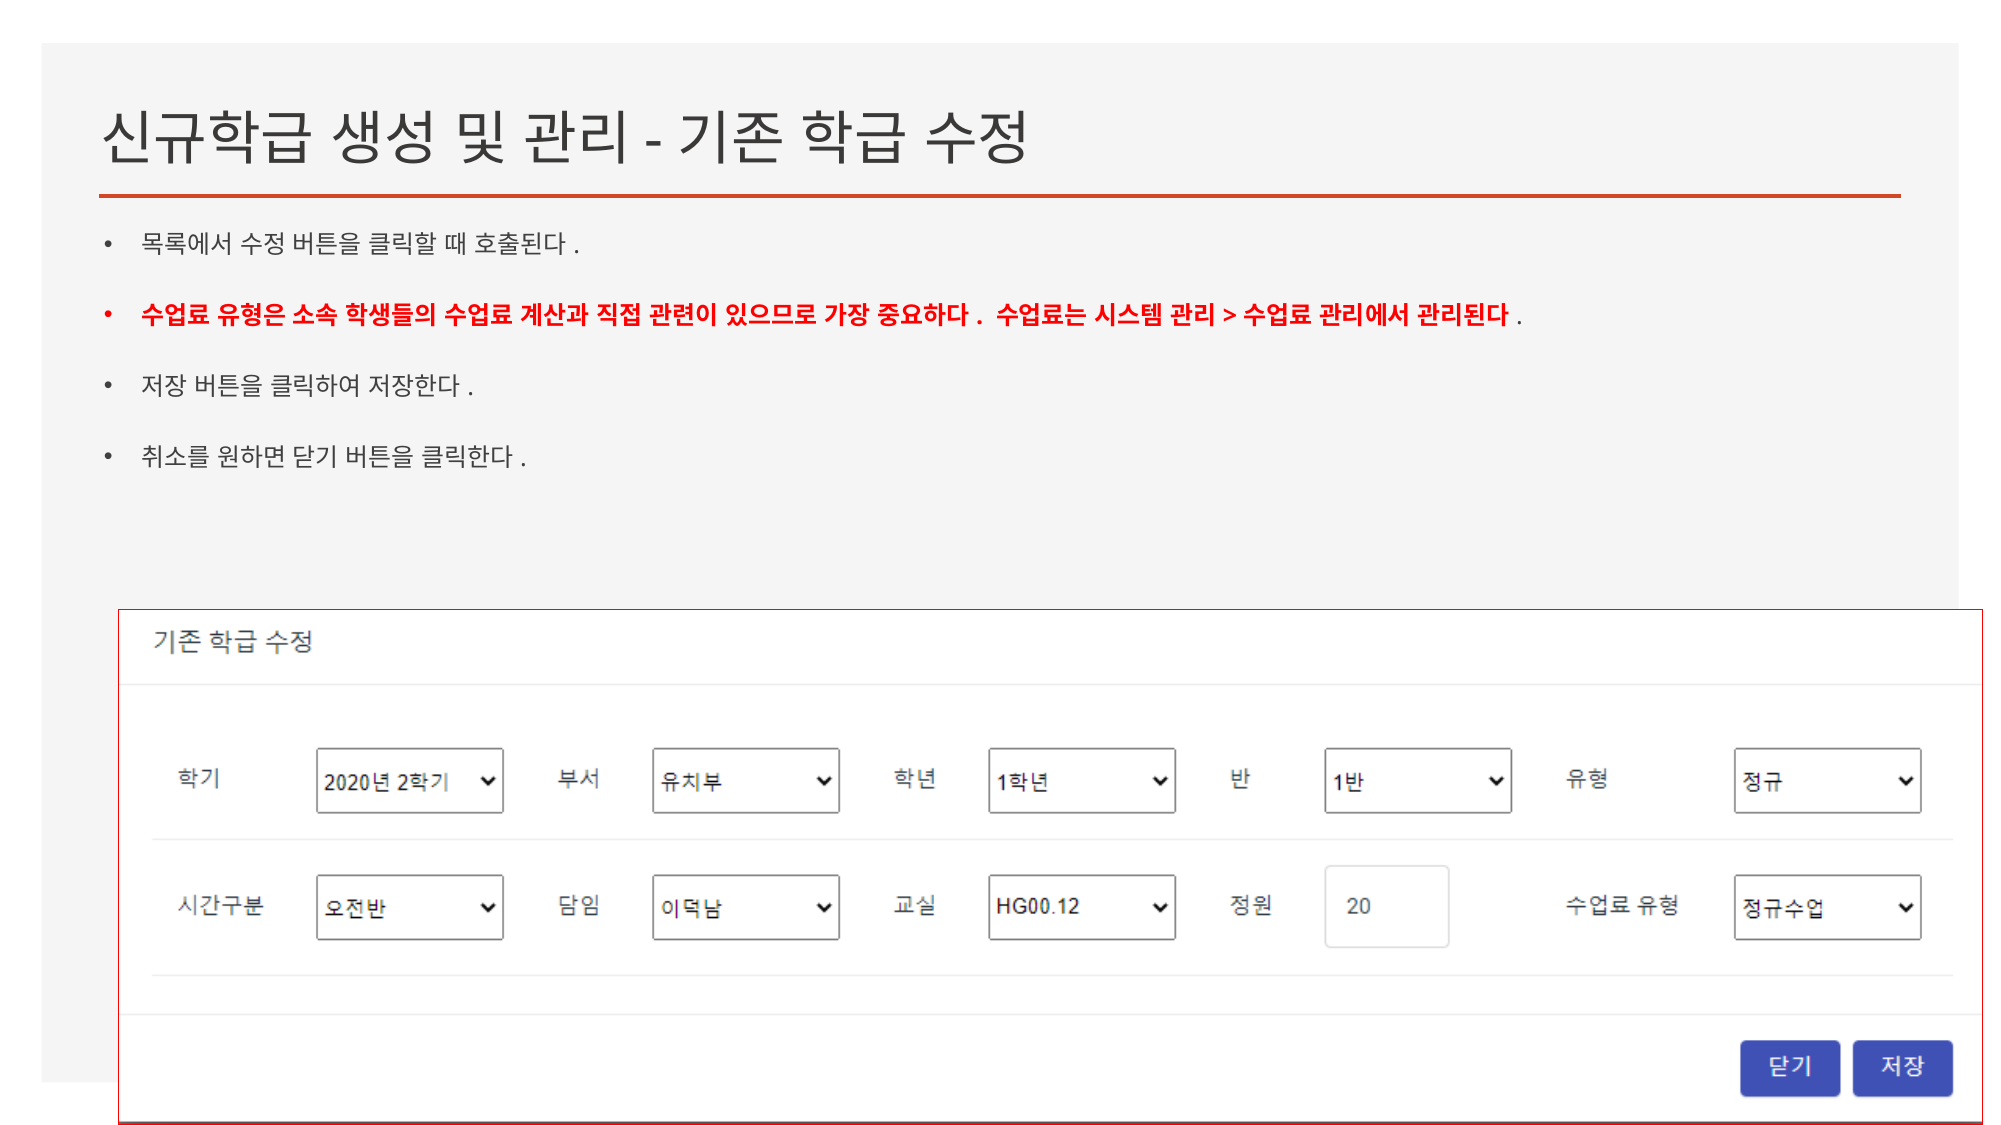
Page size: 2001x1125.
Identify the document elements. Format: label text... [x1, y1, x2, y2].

title 신규학급 생성 및 관리-기존 학급 수정 [85, 73, 1499, 179]
picture [118, 609, 1983, 1125]
text_box 목록에서 수정 버튼을 클릭할 때 호출된다. 수업료 유형은 소속 학생들의 수업료 계산과 직접 관련이 있으므로 가장 중요하다. 수업료는 시스템 관리>수업료 관리에서 관리된다. 저장 버튼을 클릭하여 저장한다. 취소를 원하면 닫기 버튼을 클릭한다. [88, 213, 1923, 486]
